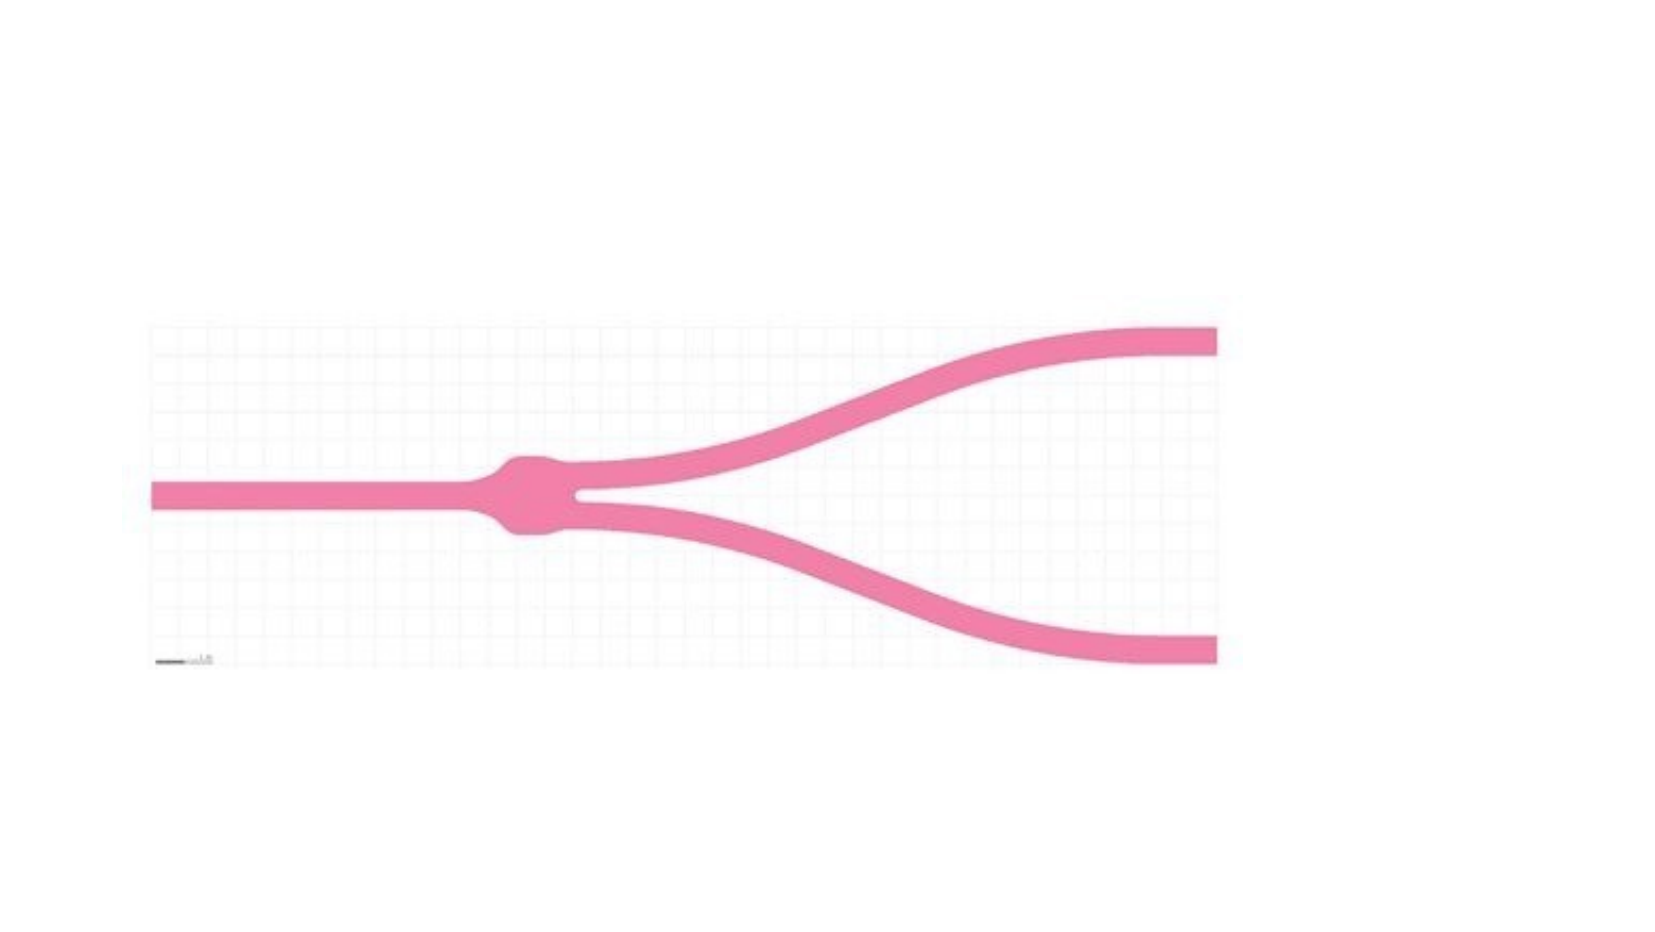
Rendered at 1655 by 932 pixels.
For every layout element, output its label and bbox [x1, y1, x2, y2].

picture [121, 295, 1244, 674]
